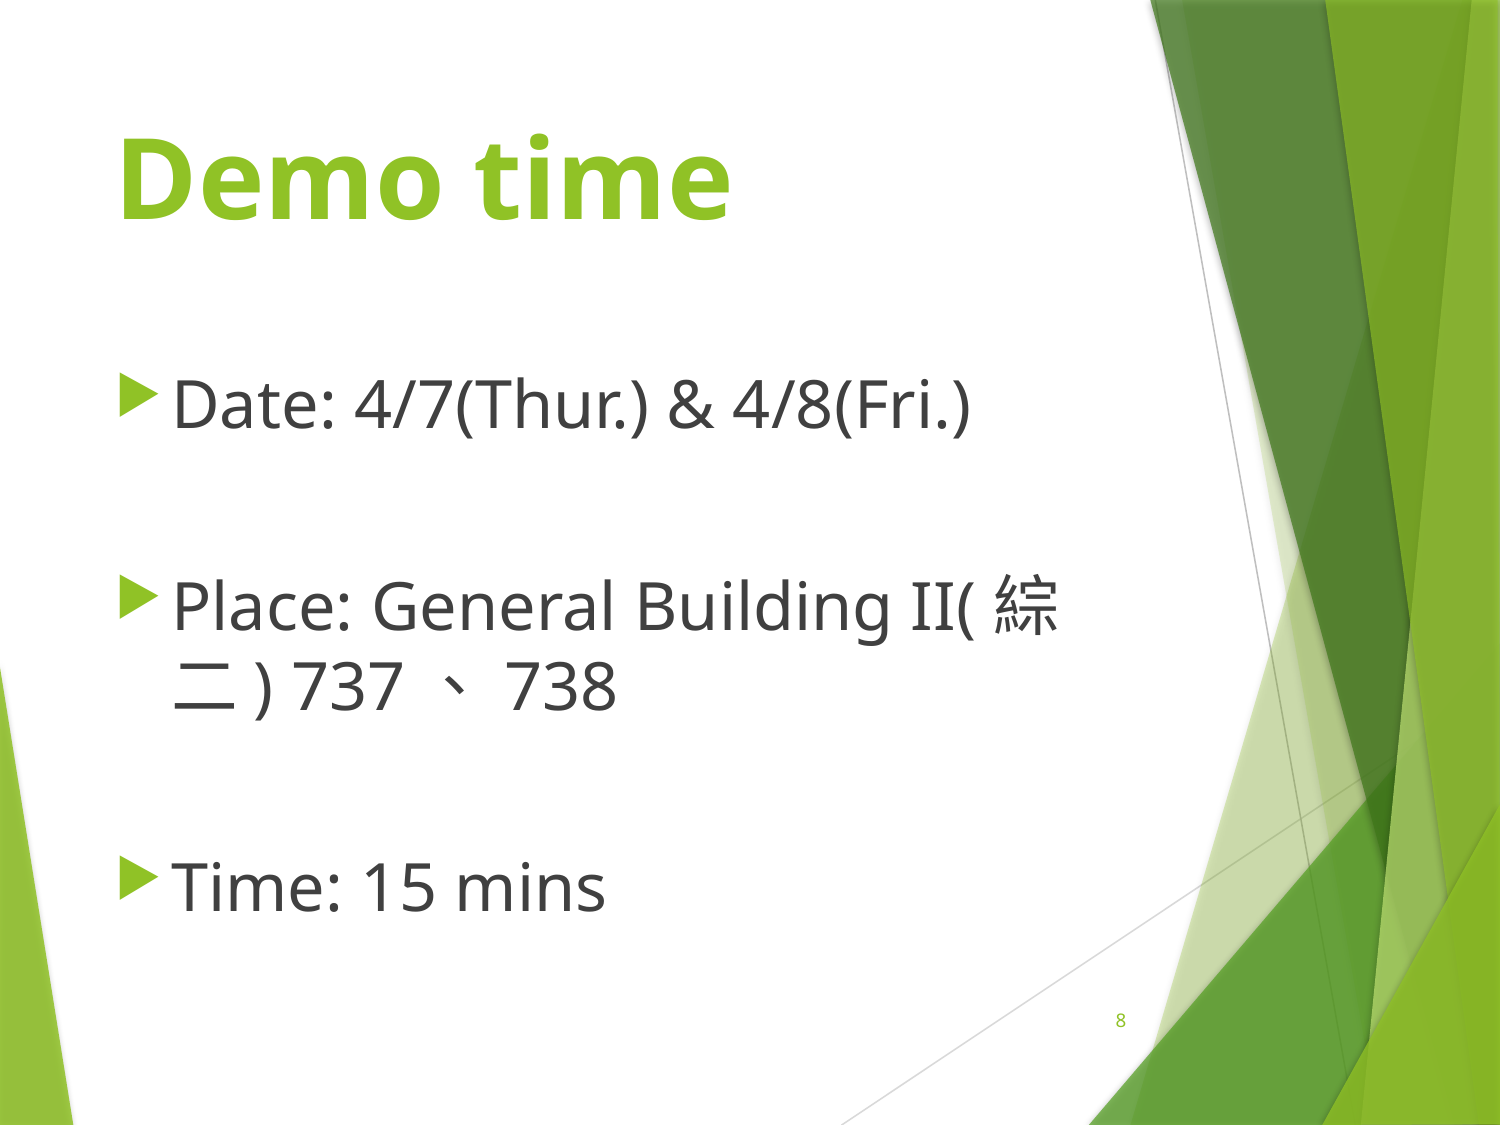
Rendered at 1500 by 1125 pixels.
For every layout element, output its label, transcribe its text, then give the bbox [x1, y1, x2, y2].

list Date: 4/7(Thur.) & 4/8(Fri.) Place: General Building II(綜二) 737、738 Time: 15 mins [99, 354, 1142, 992]
slide_number 8 [1057, 991, 1142, 1051]
title Demo time [99, 99, 1142, 317]
